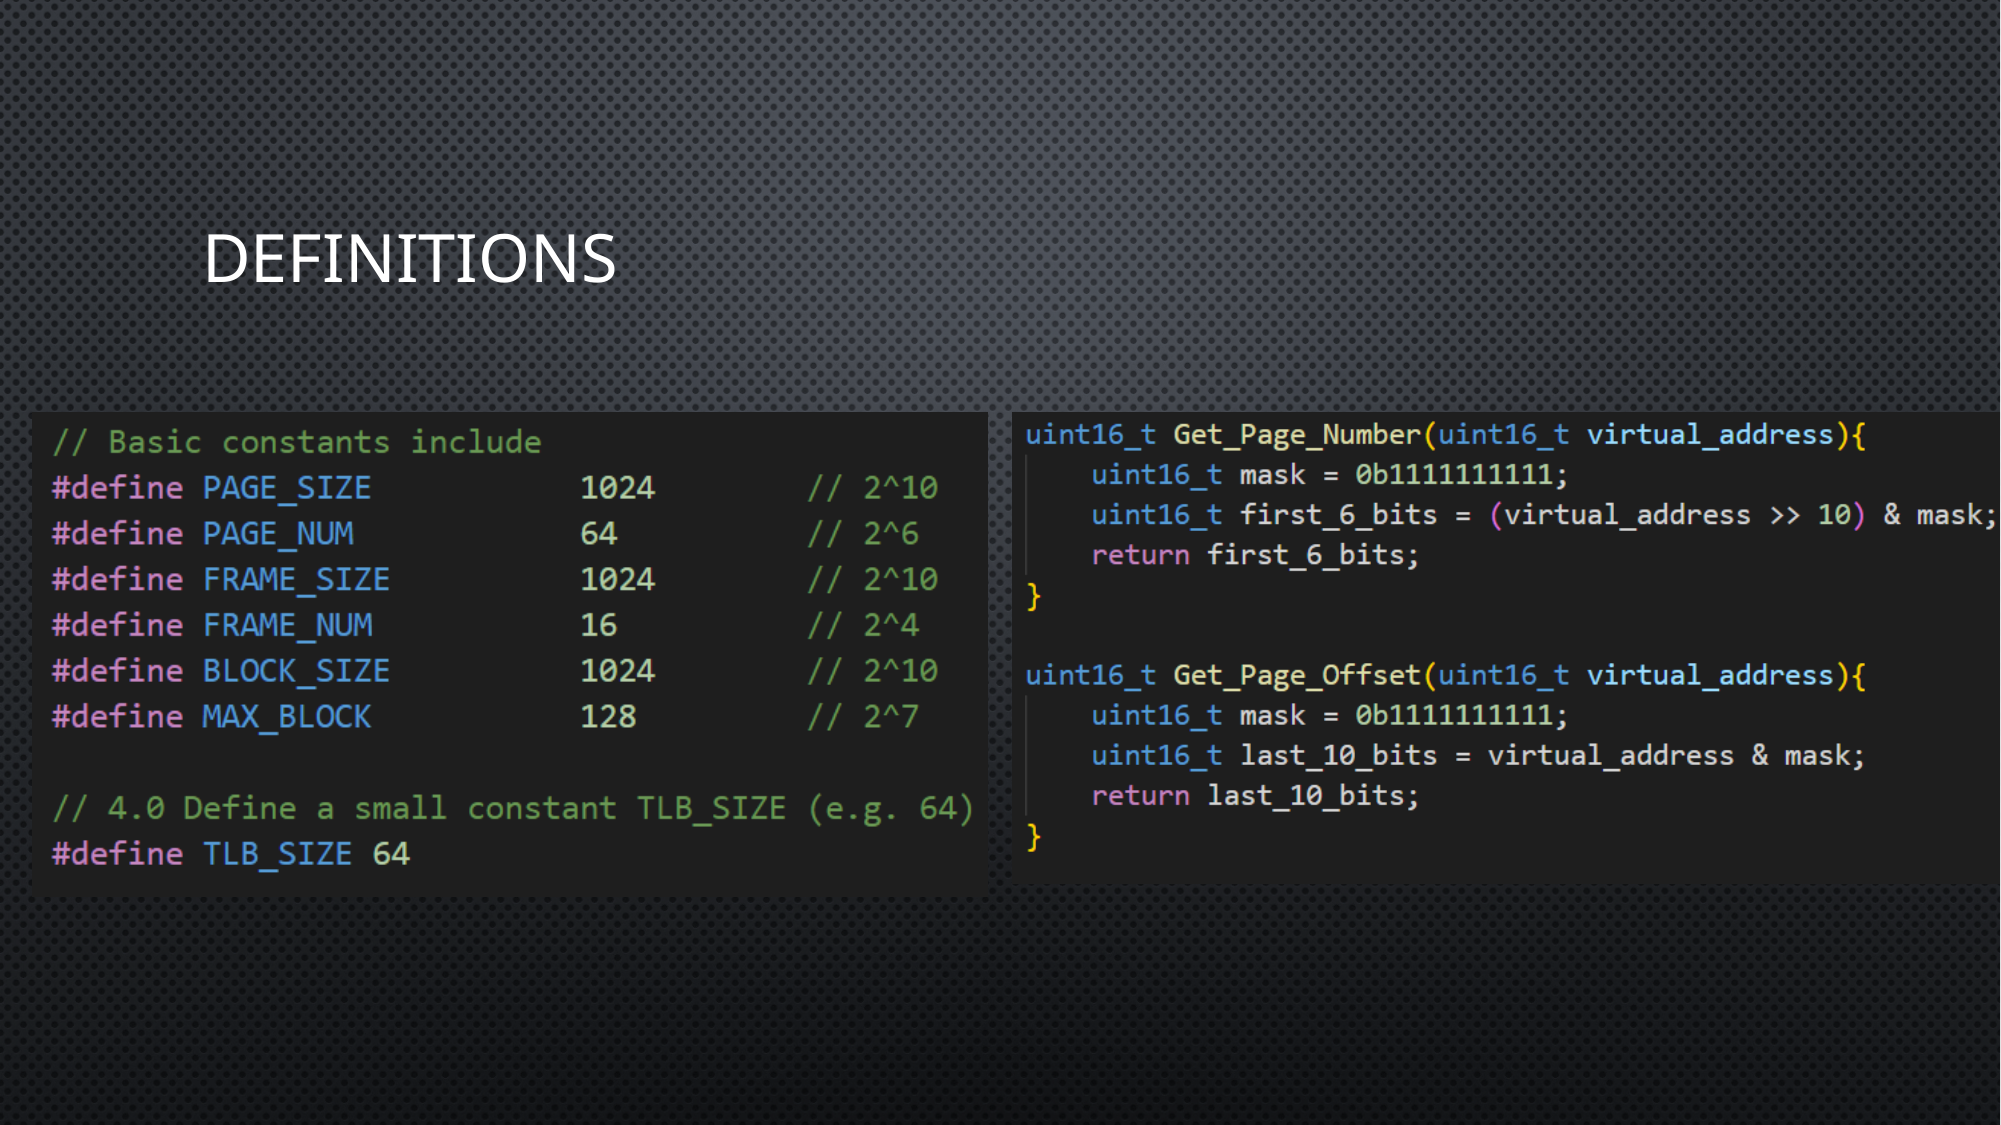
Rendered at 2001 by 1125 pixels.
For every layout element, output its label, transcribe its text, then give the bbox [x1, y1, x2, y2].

title definitions [187, 99, 1813, 413]
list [32, 412, 988, 897]
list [1011, 412, 2000, 884]
